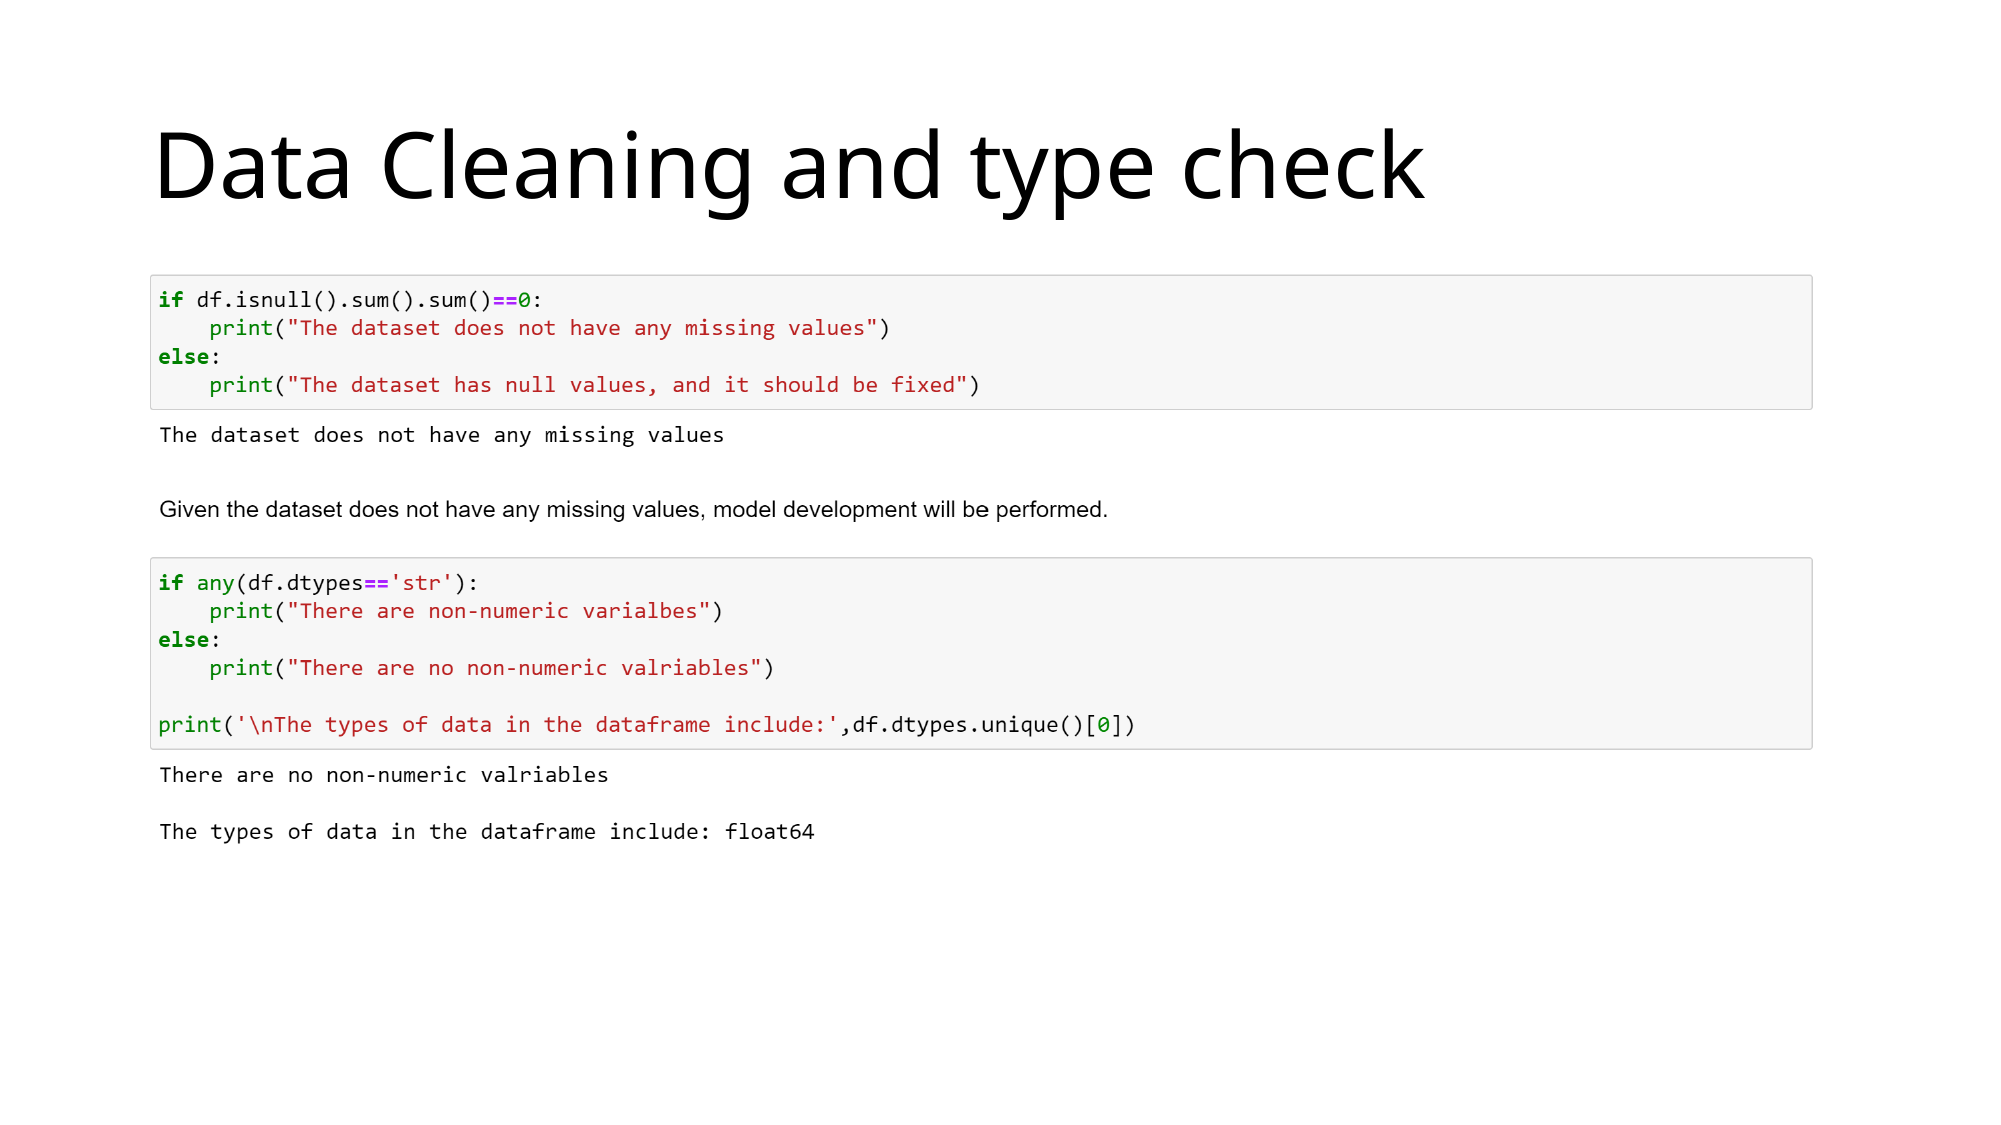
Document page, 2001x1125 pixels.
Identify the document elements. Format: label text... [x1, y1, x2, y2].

title Data Cleaning and type check [137, 59, 1863, 278]
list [146, 266, 1820, 858]
